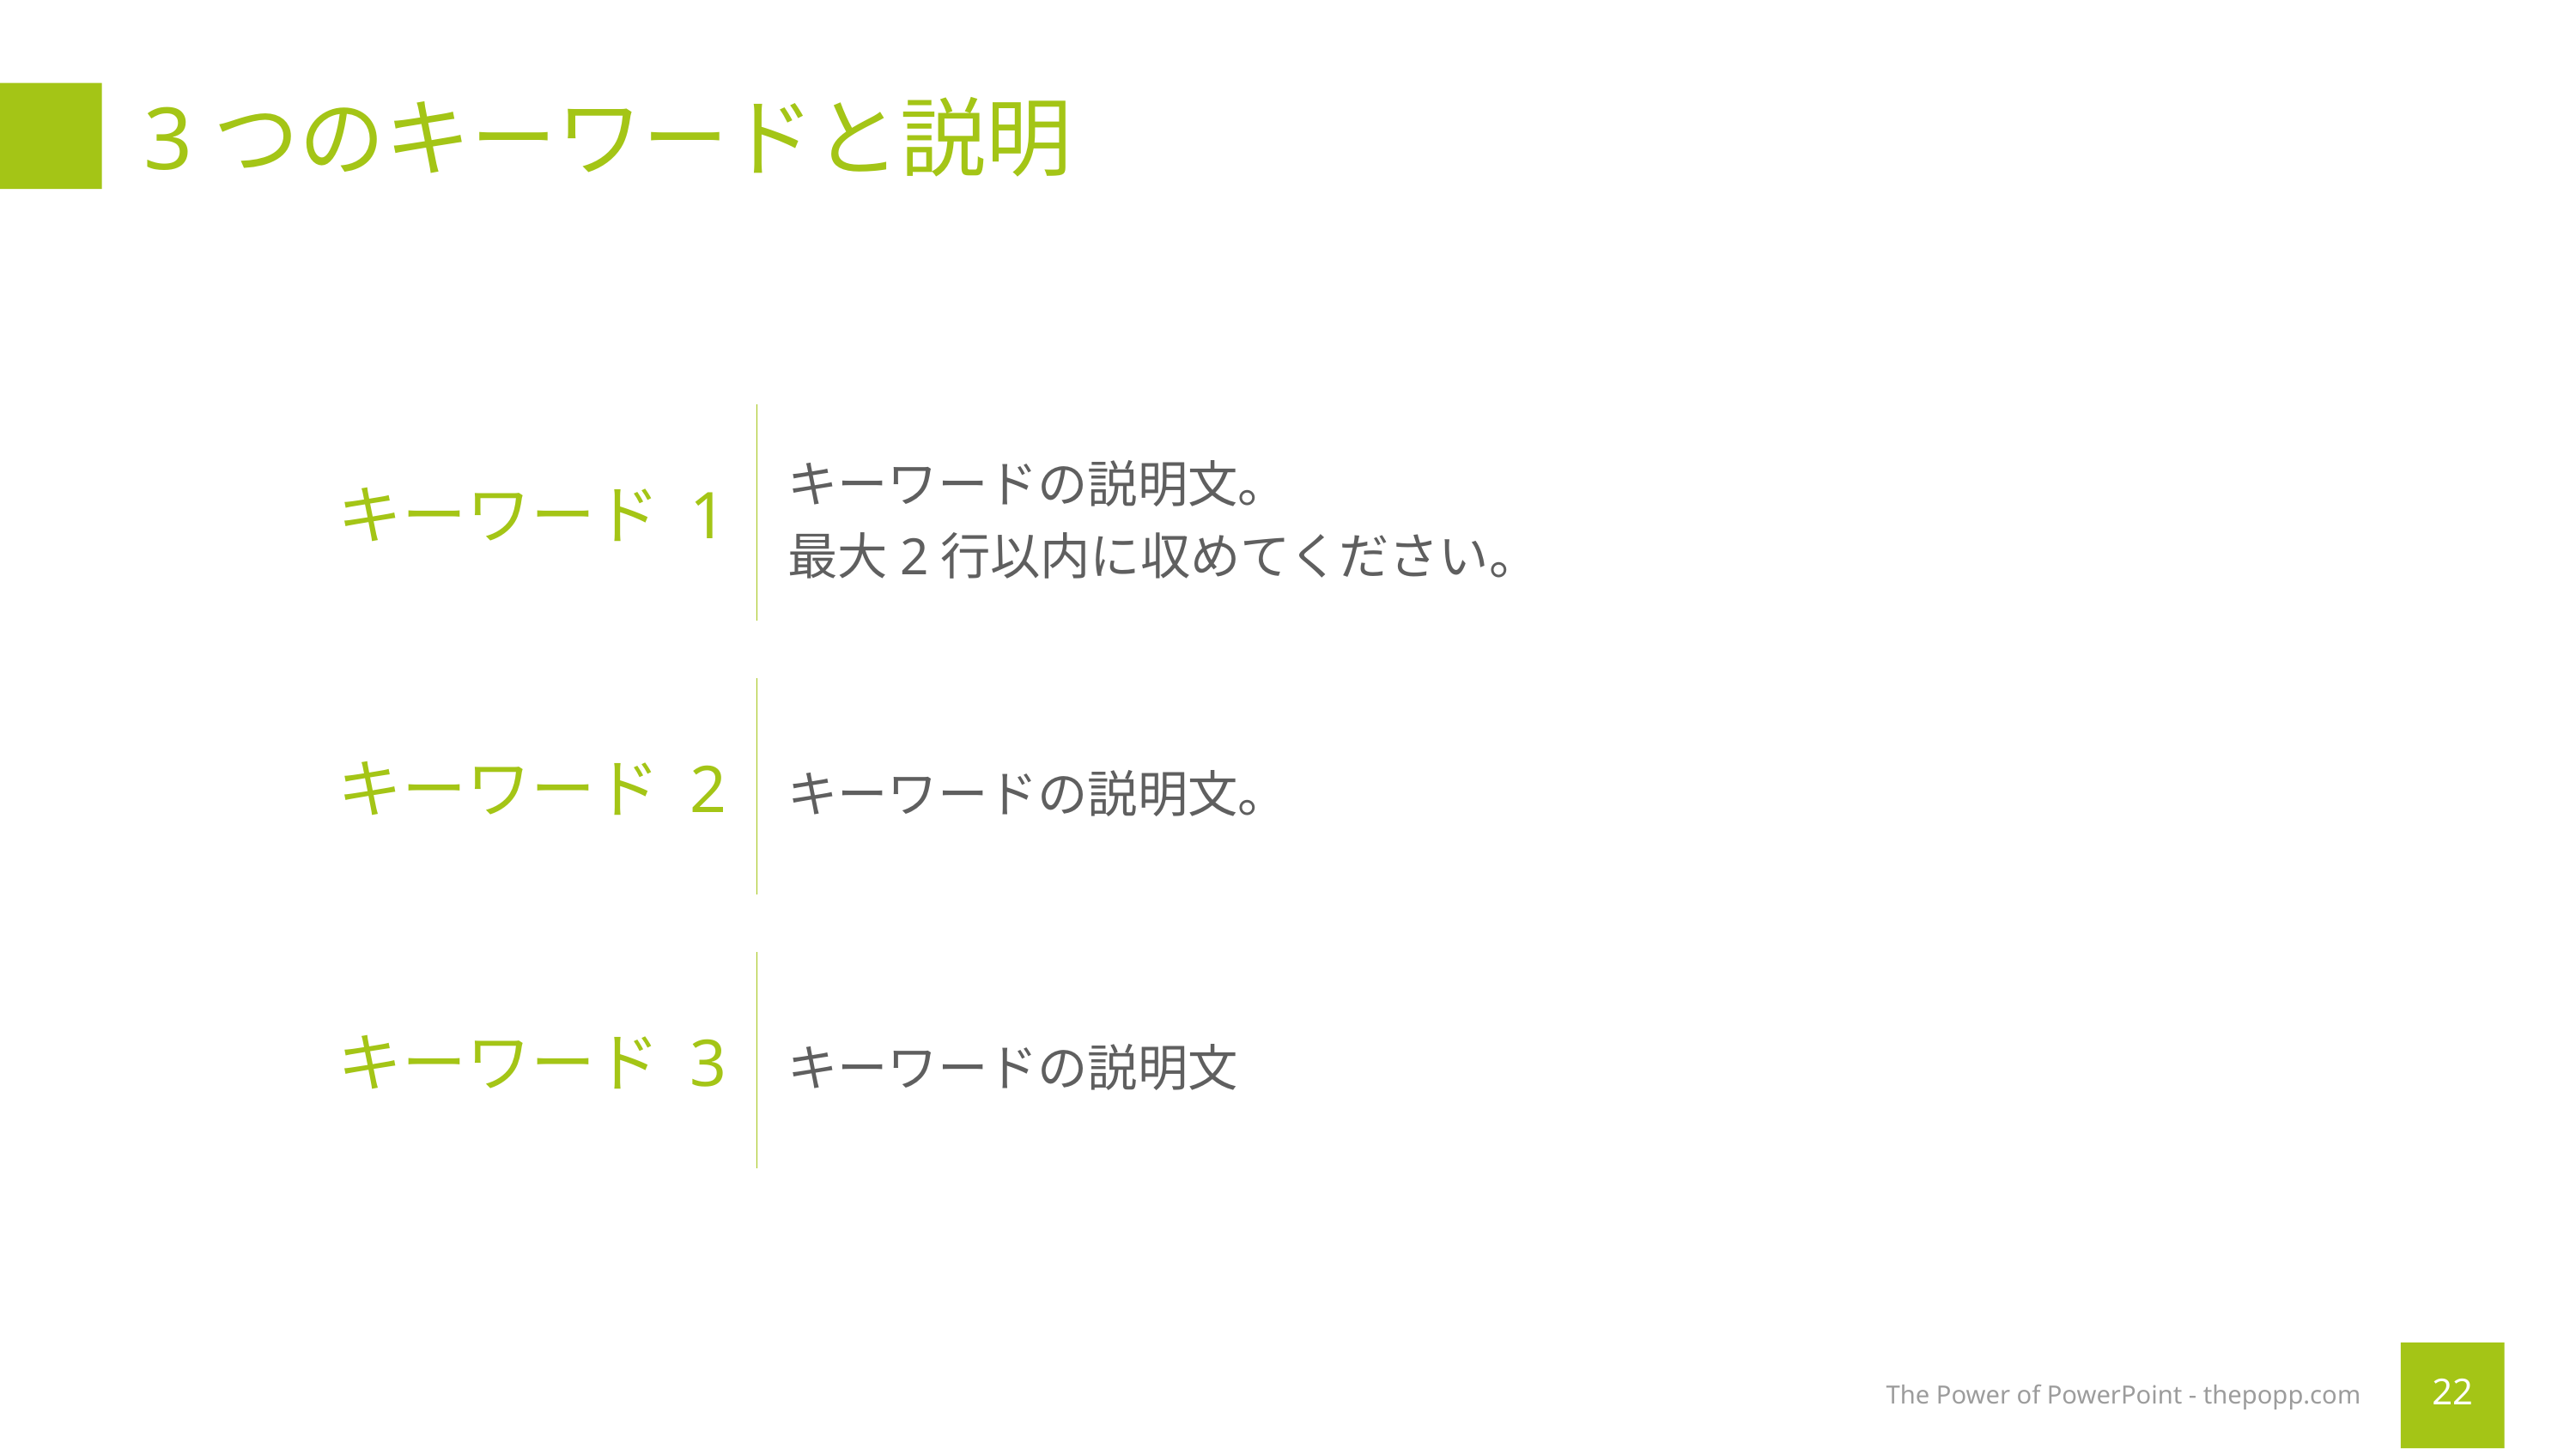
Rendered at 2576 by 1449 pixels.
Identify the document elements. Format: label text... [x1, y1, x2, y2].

list キーワードの説明文 [775, 974, 2454, 1146]
list キーワード 2 [131, 724, 740, 849]
list キーワードの説明文。 最大2行以内に収めてください。 [775, 427, 2454, 598]
list キーワードの説明文。 [775, 701, 2454, 872]
slide_number 22 [2400, 1355, 2505, 1433]
title 3つのキーワードと説明 [131, 66, 2482, 219]
footer The Power of PowerPoint - thepopp.com [1504, 1355, 2374, 1433]
list キーワード 3 [131, 997, 740, 1123]
list キーワード 1 [131, 451, 740, 575]
